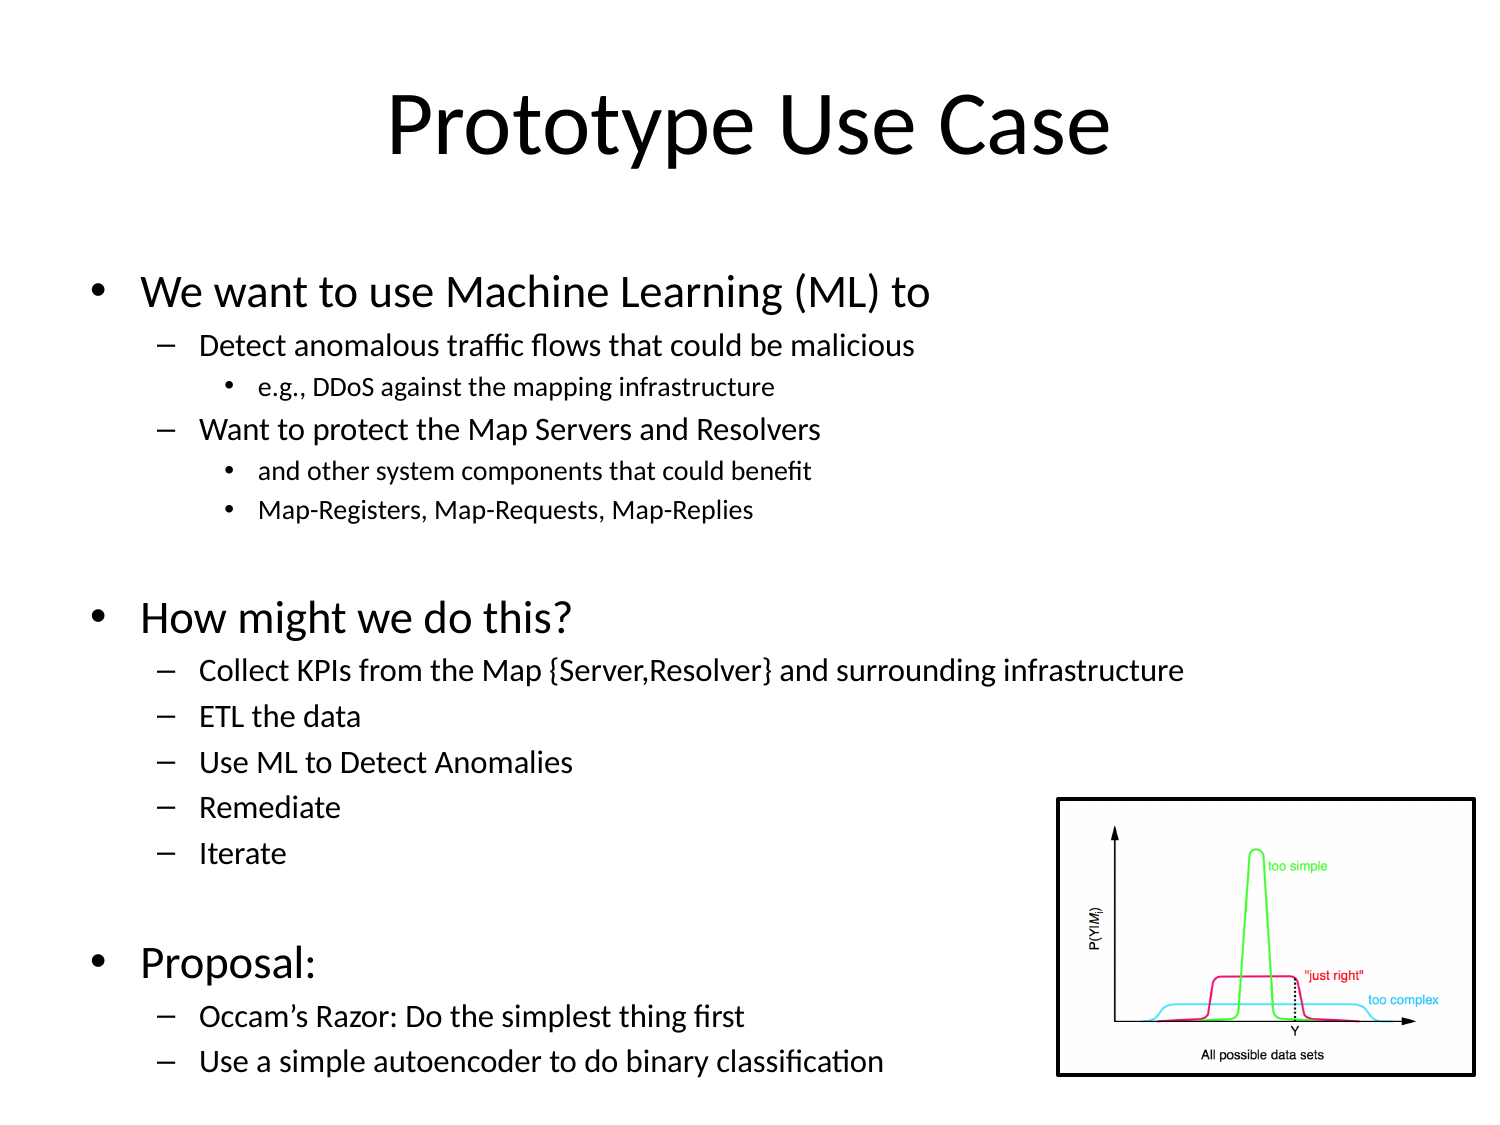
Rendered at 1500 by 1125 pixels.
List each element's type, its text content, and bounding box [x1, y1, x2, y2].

list We want to use Machine Learning (ML) to Detect anomalous traffic flows that could be malicious e.g., DDoS against the mapping infrastructure Want to protect the Map Servers and Resolvers and other system components that could benefit Map-Registers, Map-Requests, Map-Replies How might we do this? Collect KPIs from the Map {Server,Resolver} and surrounding infrastructure ETL the data Use ML to Detect Anomalies Remediate Iterate Proposal: Occam’s Razor: Do the simplest thing first Use a simple autoencoder to do binary classification [75, 253, 1450, 1095]
title Prototype Use Case [75, 23, 1425, 212]
picture [1060, 800, 1472, 1074]
